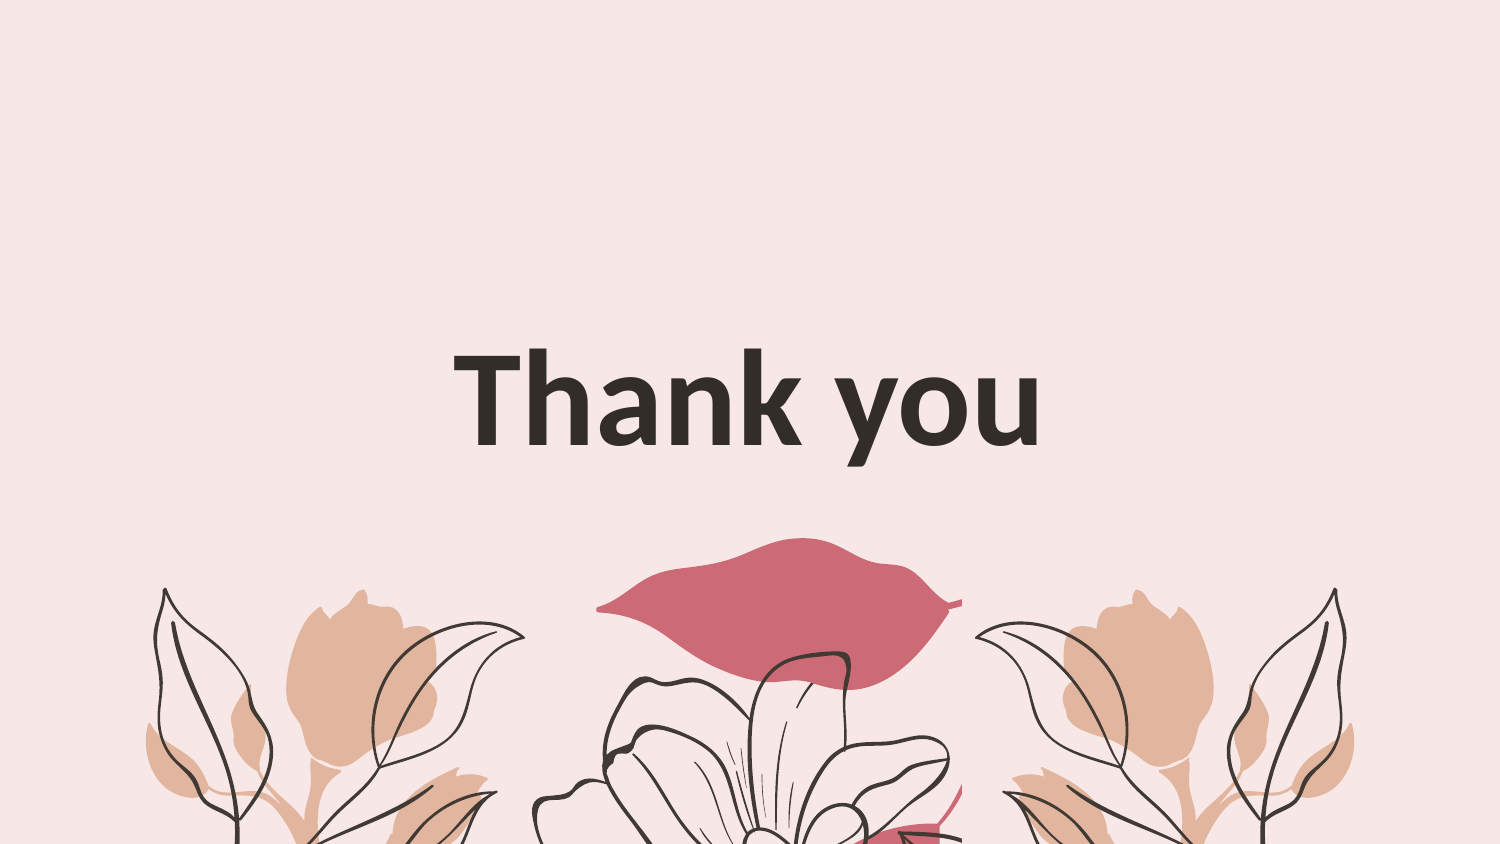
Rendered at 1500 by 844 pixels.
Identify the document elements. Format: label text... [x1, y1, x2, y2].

title Thank you [0, 338, 1500, 506]
